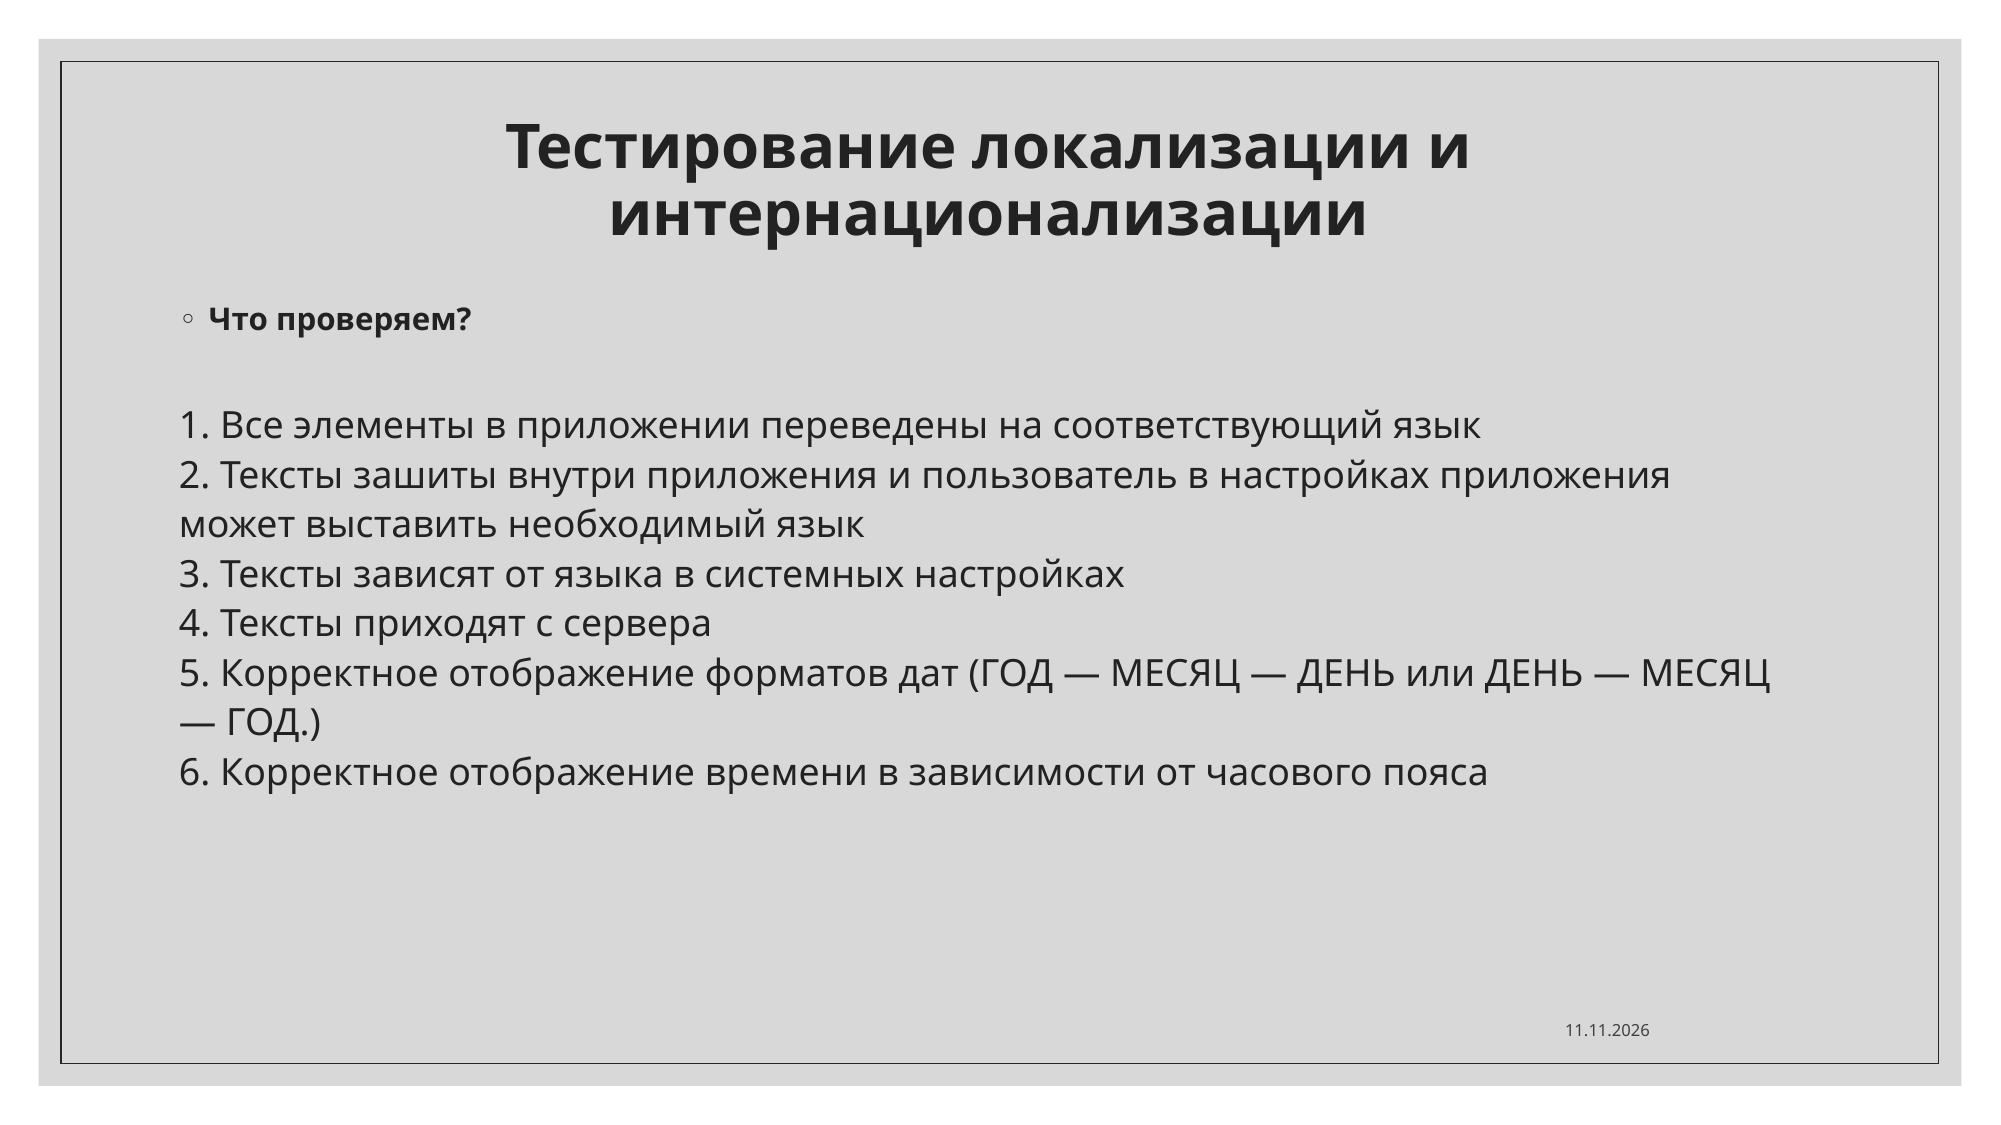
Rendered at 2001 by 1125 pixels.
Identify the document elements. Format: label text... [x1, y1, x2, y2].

title Тестирование локализации и интернационализации [488, 106, 1490, 288]
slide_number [1190, 990, 1665, 1050]
list Что проверяем? 1. Все элементы в приложении переведены на соответствующий язык 2. Тексты зашиты внутри приложения и пользователь в настройках приложения может выставить необходимый язык 3. Тексты зависят от языка в системных настройках 4. Тексты приходят с сервера 5. Корректное отображение форматов дат (ГОД — МЕСЯЦ — ДЕНЬ или ДЕНЬ — МЕСЯЦ — ГОД.) 6. Корректное отображение времени в зависимости от часового пояса [163, 288, 1814, 920]
